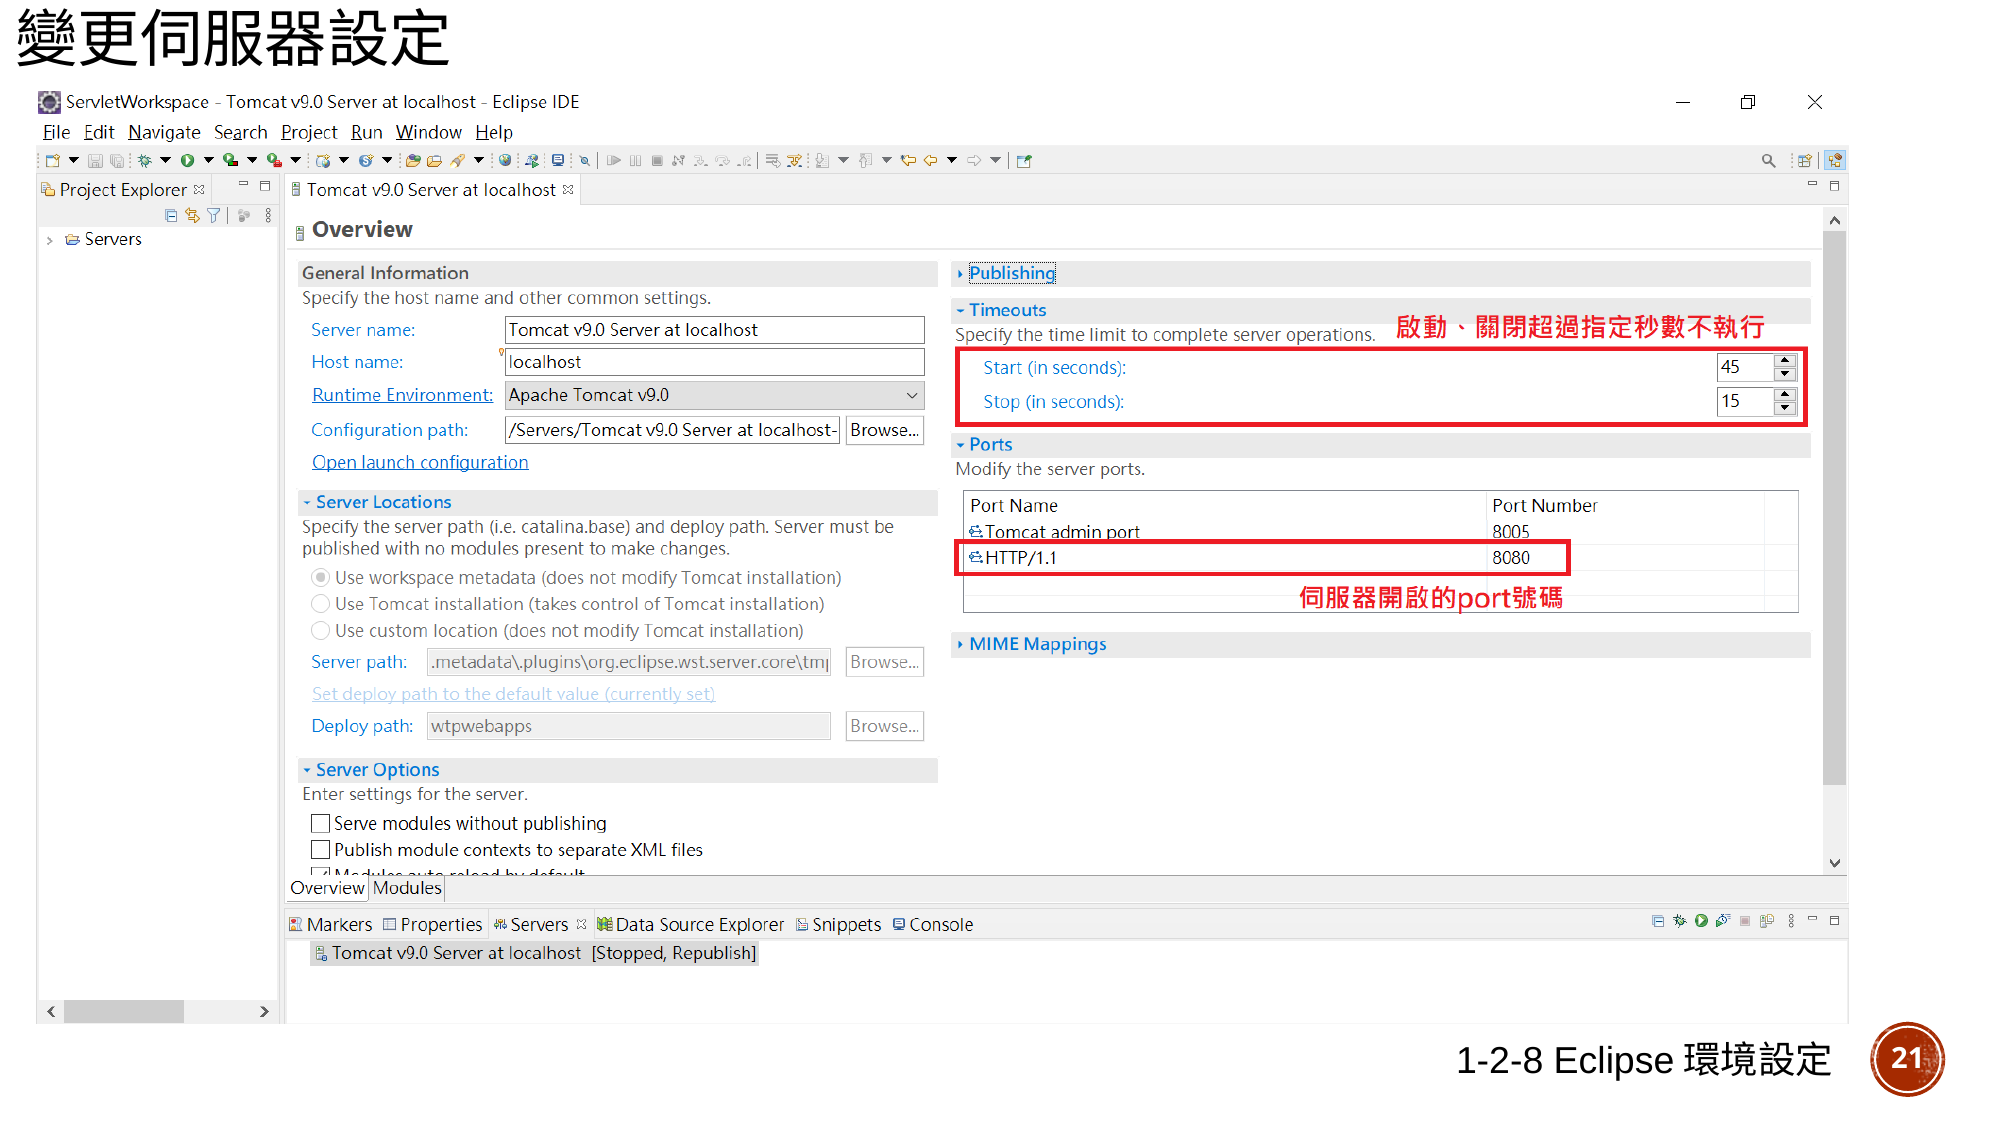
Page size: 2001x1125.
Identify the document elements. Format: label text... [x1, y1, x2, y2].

text_box 1-2-8 Eclipse環境設定 [1441, 1028, 1849, 1089]
slide_number 21 [1855, 1028, 1961, 1089]
list 變更伺服器設定 [0, 0, 1587, 789]
picture [36, 86, 1849, 1024]
